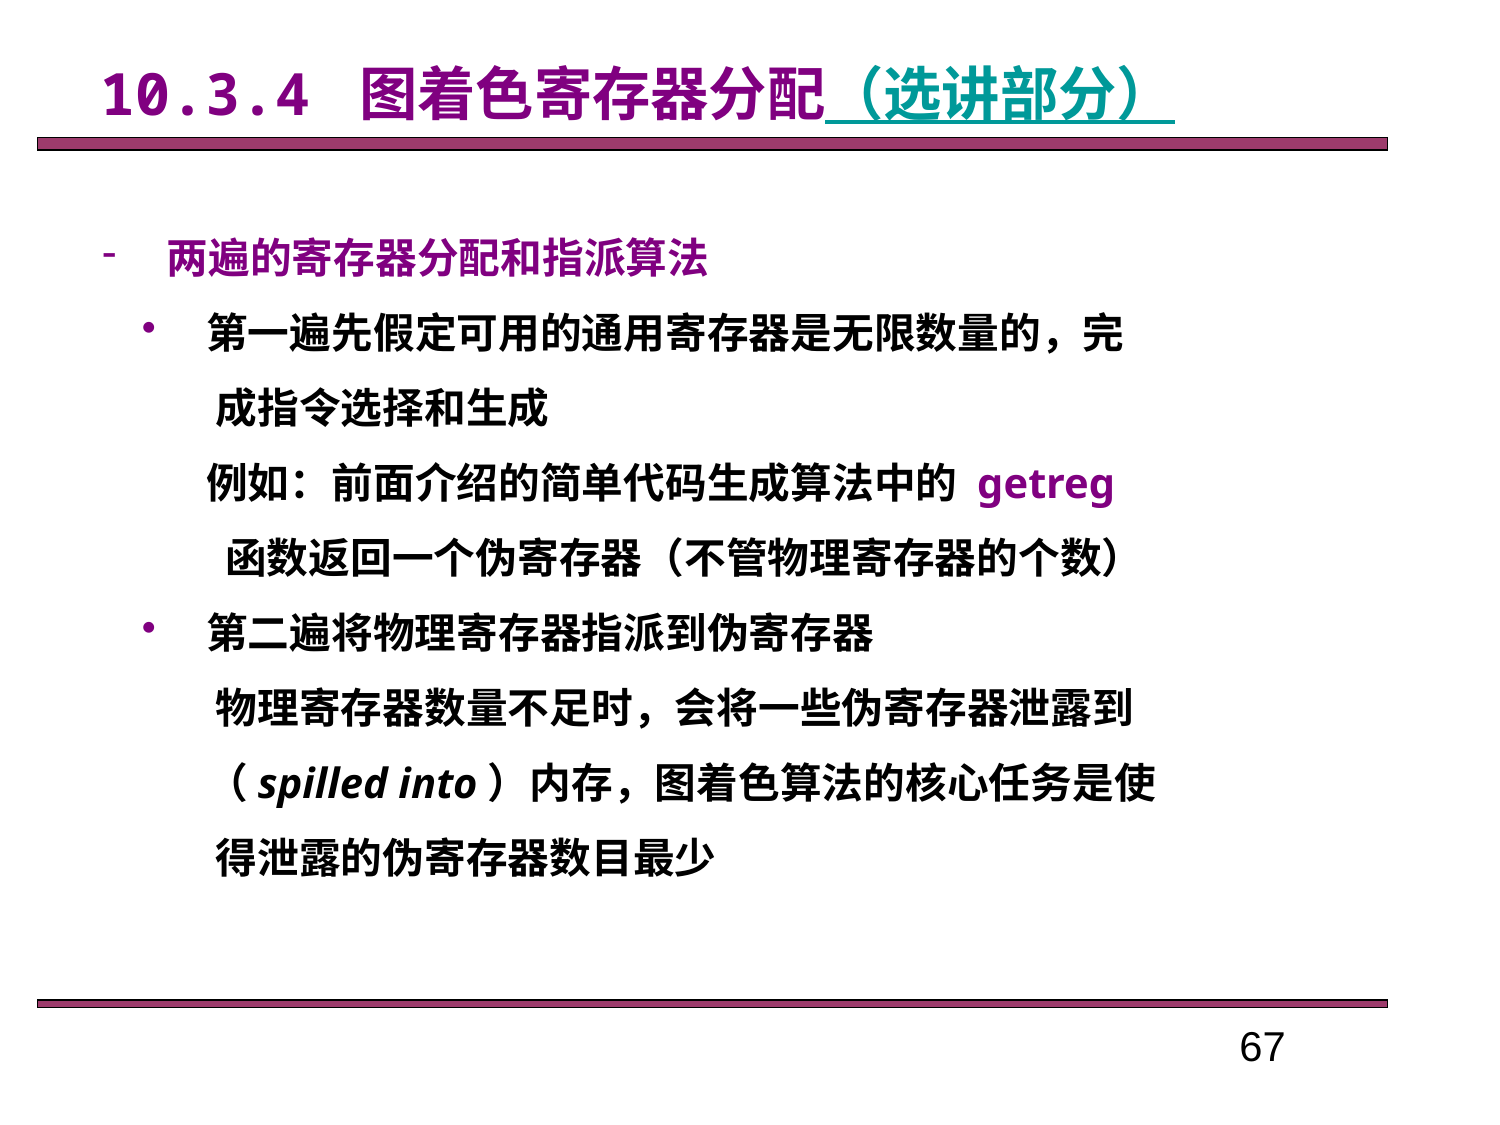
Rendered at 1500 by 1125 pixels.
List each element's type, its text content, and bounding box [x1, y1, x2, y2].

slide_number 67 [1087, 1012, 1438, 1053]
text_box 两遍的寄存器分配和指派算法 第一遍先假定可用的通用寄存器是无限数量的，完 成指令选择和生成 例如：前面介绍的简单代码生成算法中的 getreg 函数返回一个伪寄存器（不管物理寄存器的个数） 第二遍将物理寄存器指派到伪寄存器 物理寄存器数量不足时，会将一些伪寄存器泄露到 （spilled into）内存，图着色算法的核心任务是使 得泄露的伪寄存器数目最少 [87, 199, 1357, 890]
text_box 10.3.4 图着色寄存器分配（选讲部分） [85, 50, 1313, 149]
